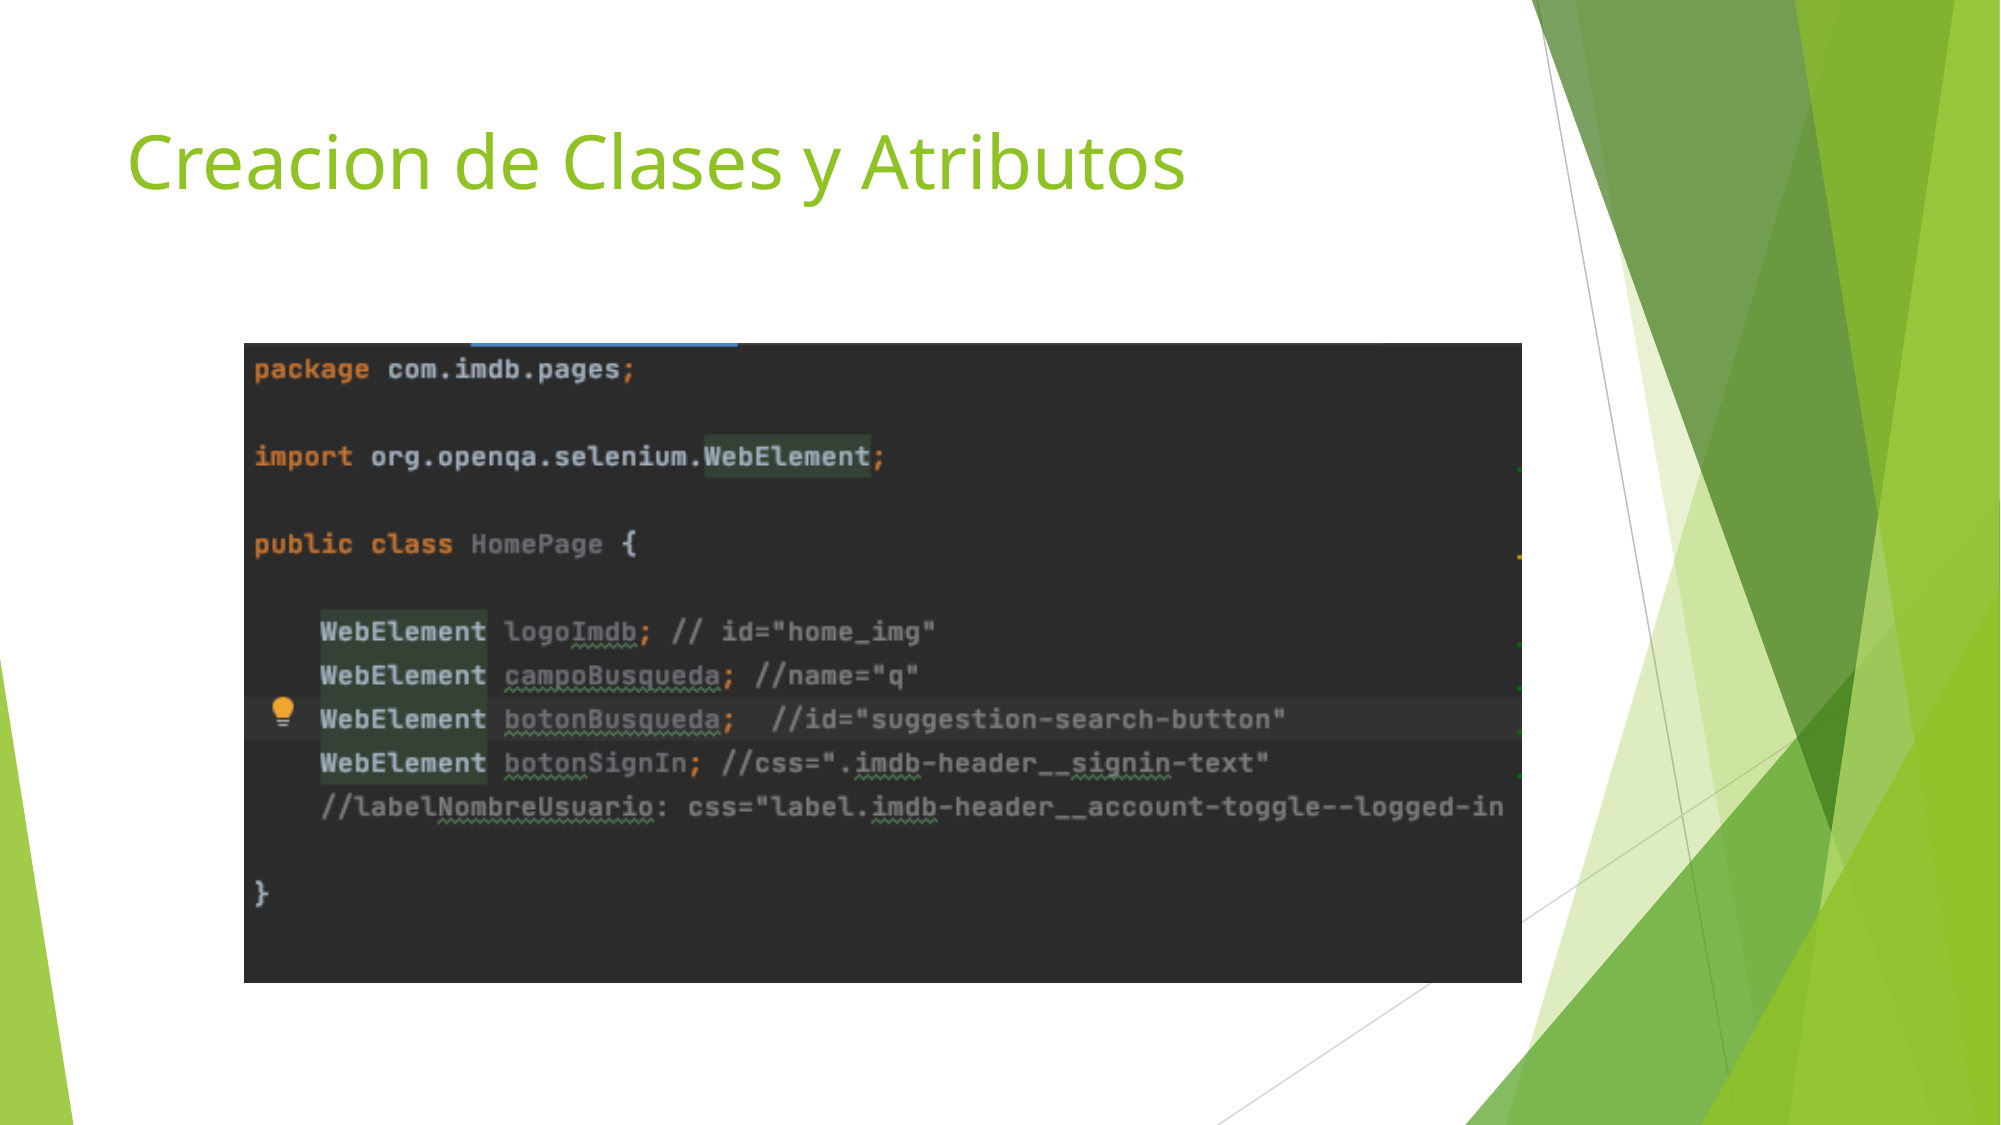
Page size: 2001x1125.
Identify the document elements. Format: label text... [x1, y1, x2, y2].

title Creacion de Clases y Atributos [111, 99, 1522, 317]
picture [243, 342, 1522, 983]
